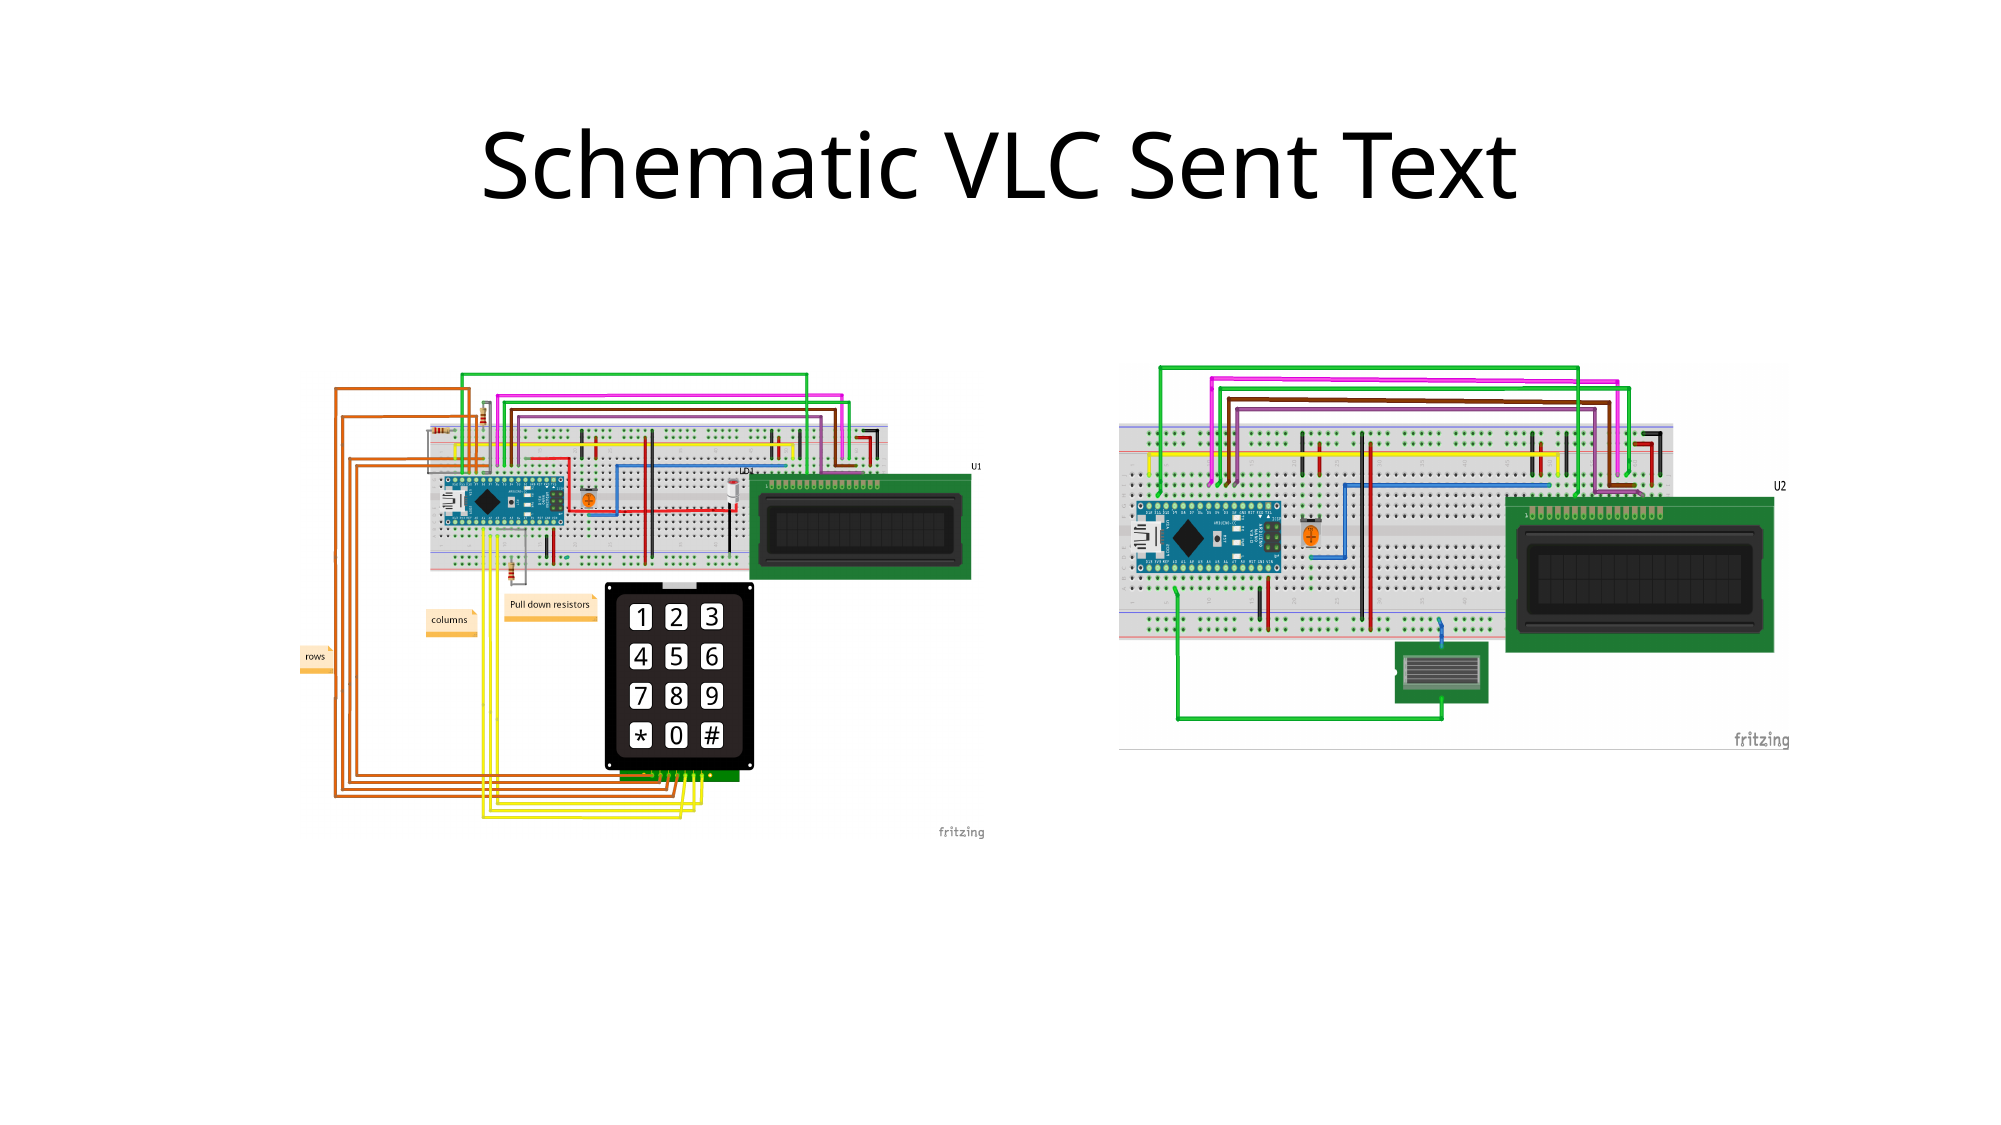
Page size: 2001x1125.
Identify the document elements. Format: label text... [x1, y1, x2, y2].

picture [300, 371, 984, 839]
title Schematic VLC Sent Text [137, 59, 1863, 278]
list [1119, 363, 1789, 750]
